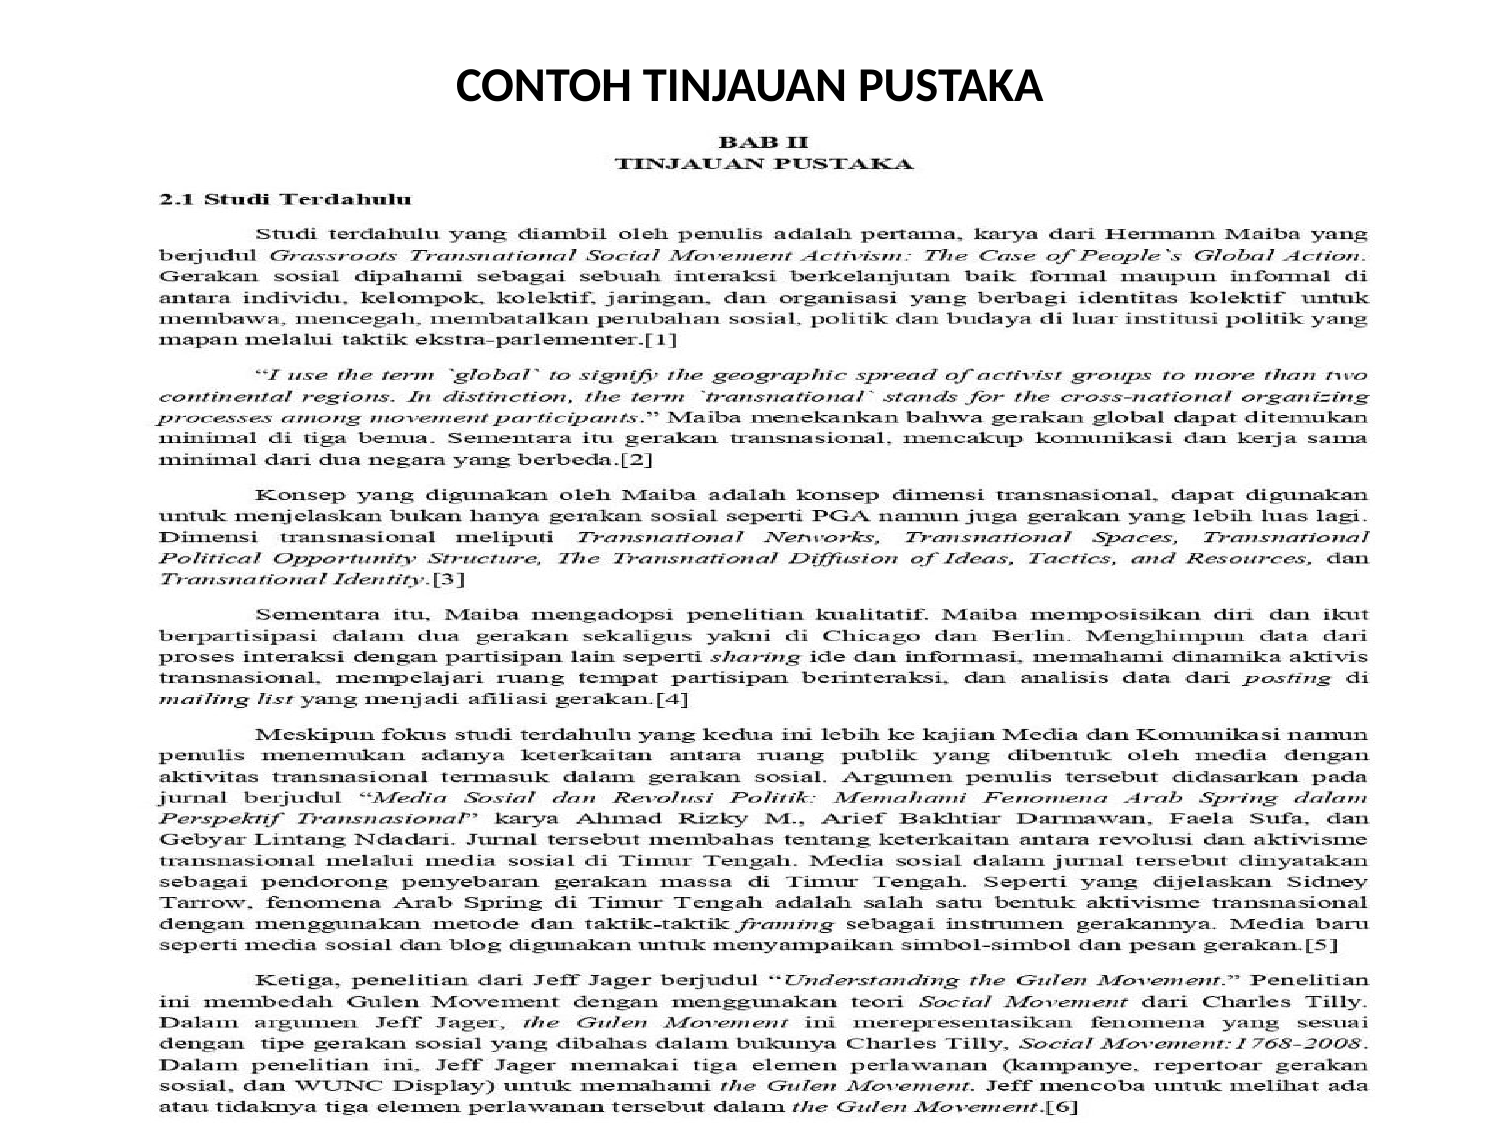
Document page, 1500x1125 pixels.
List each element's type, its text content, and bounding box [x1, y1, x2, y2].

title CONTOH TINJAUAN PUSTAKA [75, 45, 1425, 119]
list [99, 130, 1428, 1125]
